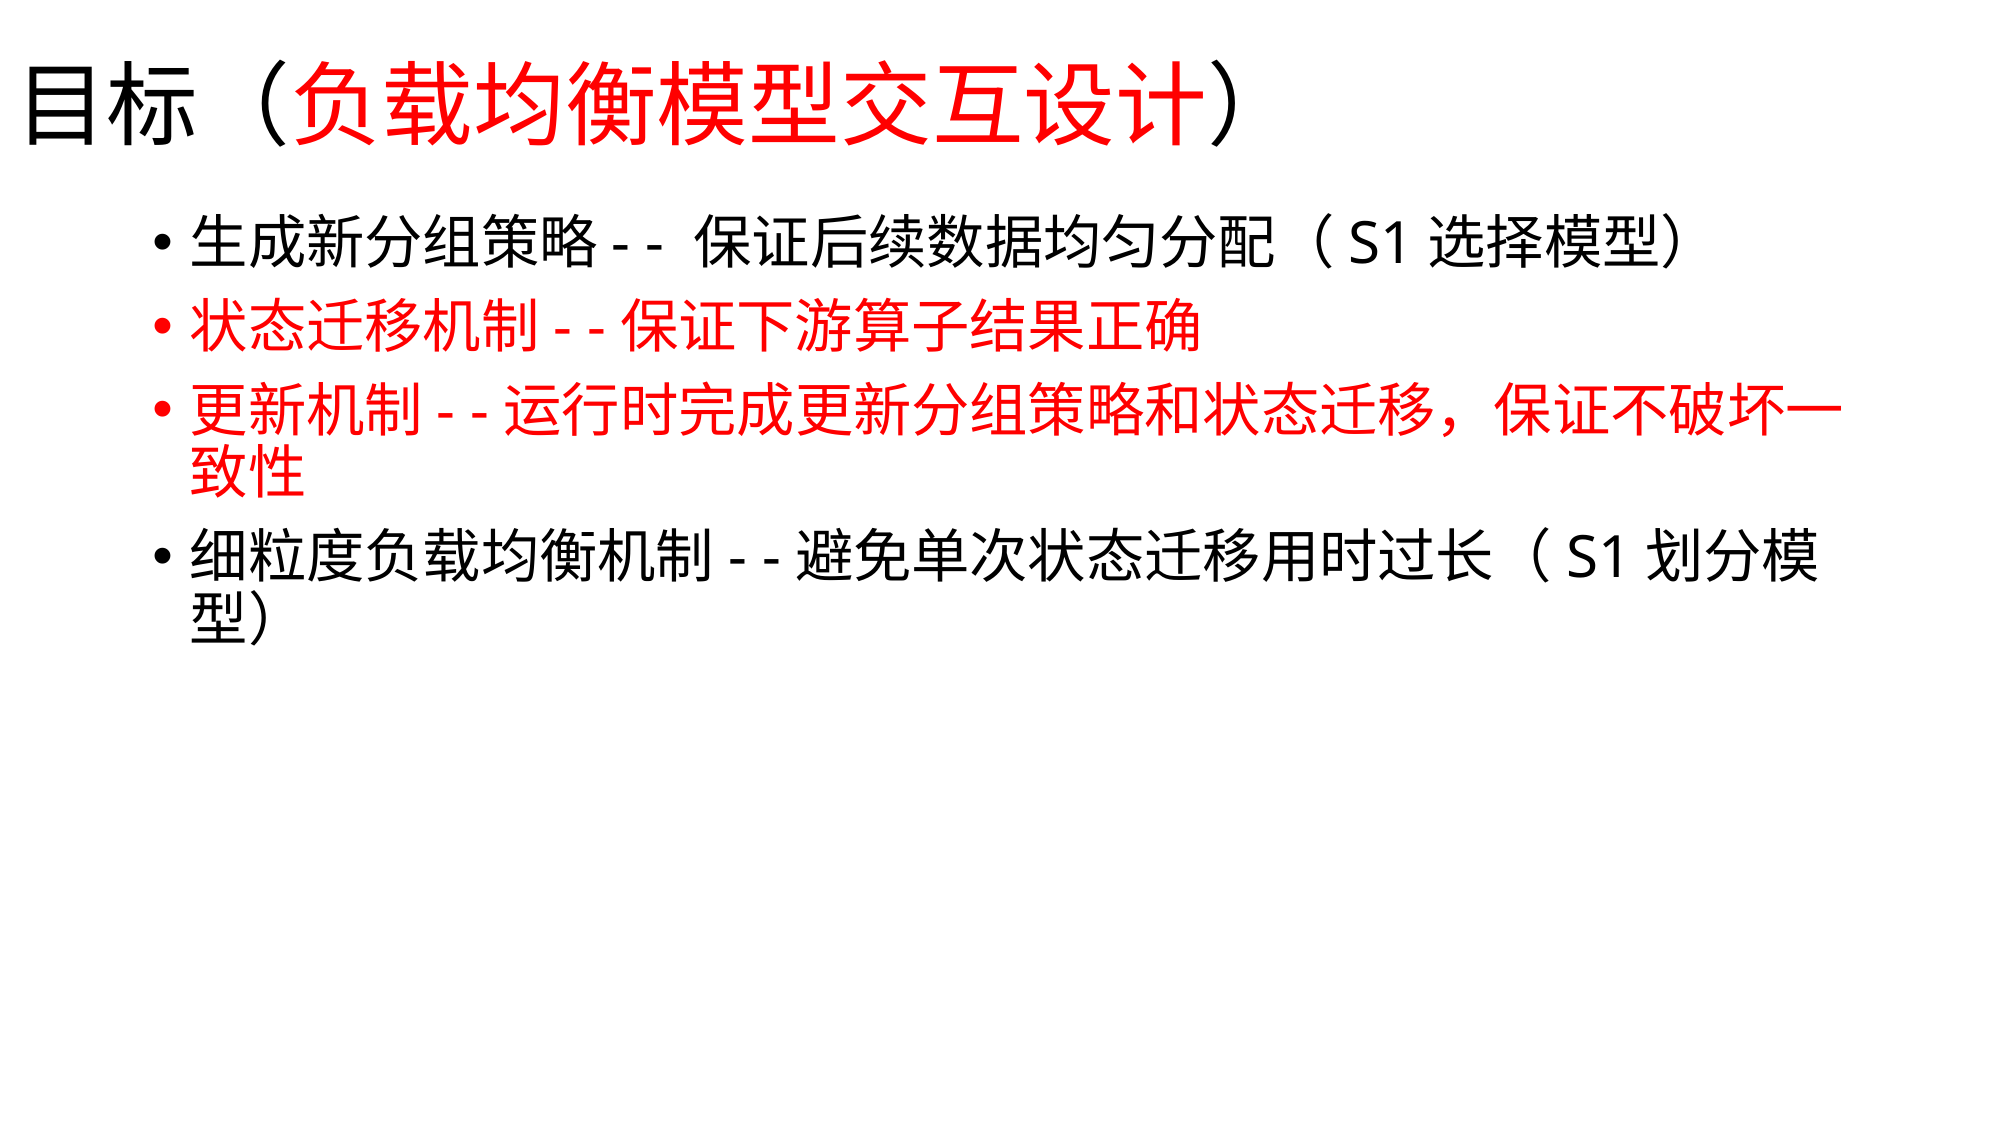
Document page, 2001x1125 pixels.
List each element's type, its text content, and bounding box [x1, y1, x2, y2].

title 目标（负载均衡模型交互设计） [0, 0, 1725, 218]
list 生成新分组策略- - 保证后续数据均匀分配（S1选择模型） 状态迁移机制- -保证下游算子结果正确 更新机制- -运行时完成更新分组策略和状态迁移，保证不破坏一致性 细粒度负载均衡机制- -避免单次状态迁移用时过长（S1划分模型） [137, 205, 1863, 920]
